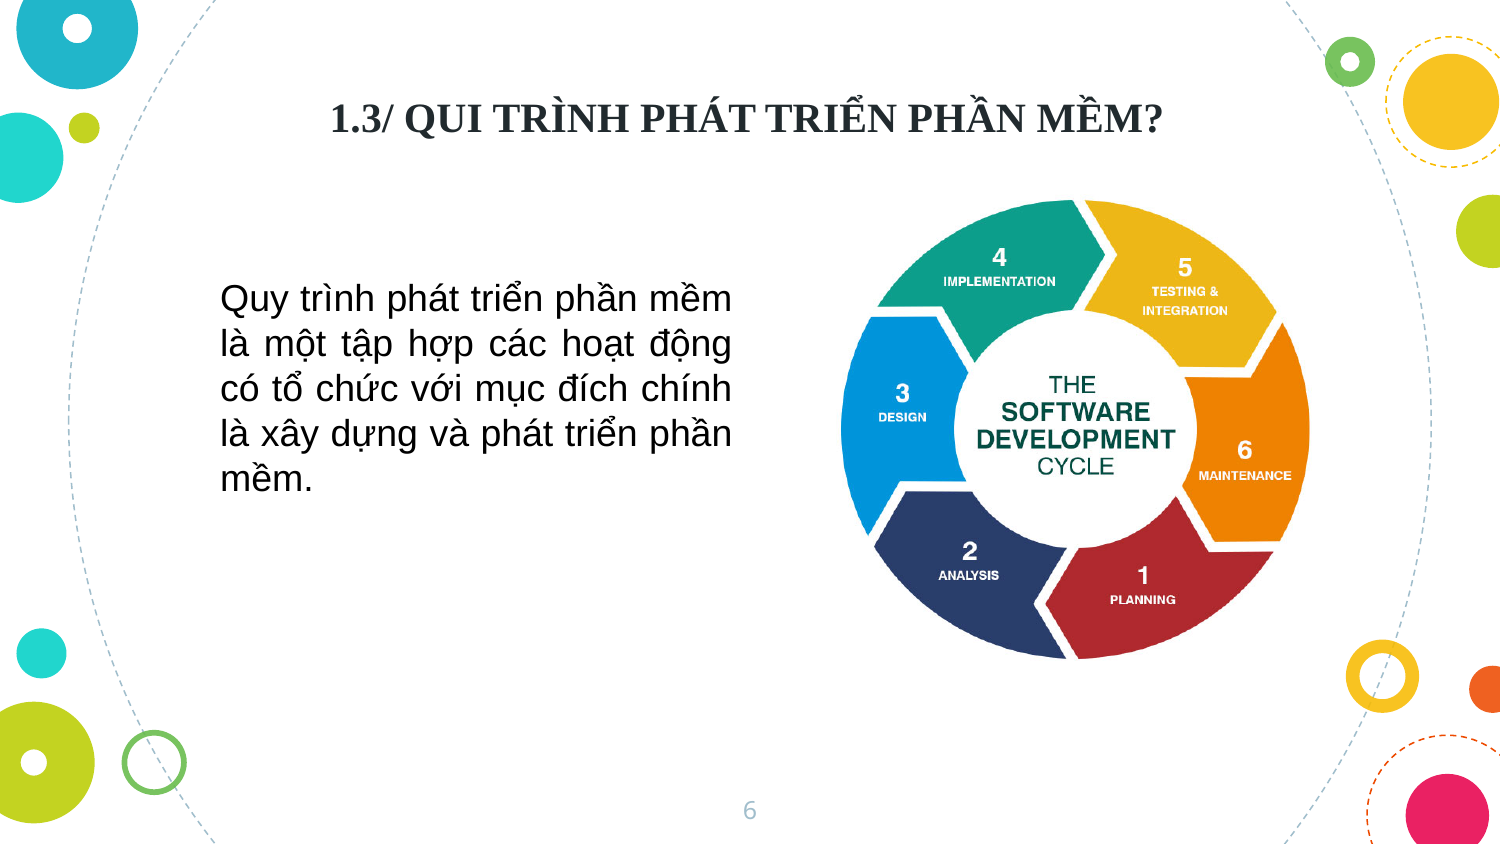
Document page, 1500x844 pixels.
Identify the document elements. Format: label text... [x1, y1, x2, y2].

text_box Quy trình phát triển phần mềm là một tập hợp các hoạt động có tổ chức với mục đích chính là xây dựng và phát triển phần mềm. [205, 267, 748, 507]
text_box 1.3/ QUI TRÌNH PHÁT TRIỂN PHẦN MỀM? [174, 82, 1320, 148]
slide_number 6 [711, 779, 789, 844]
picture [829, 188, 1321, 669]
